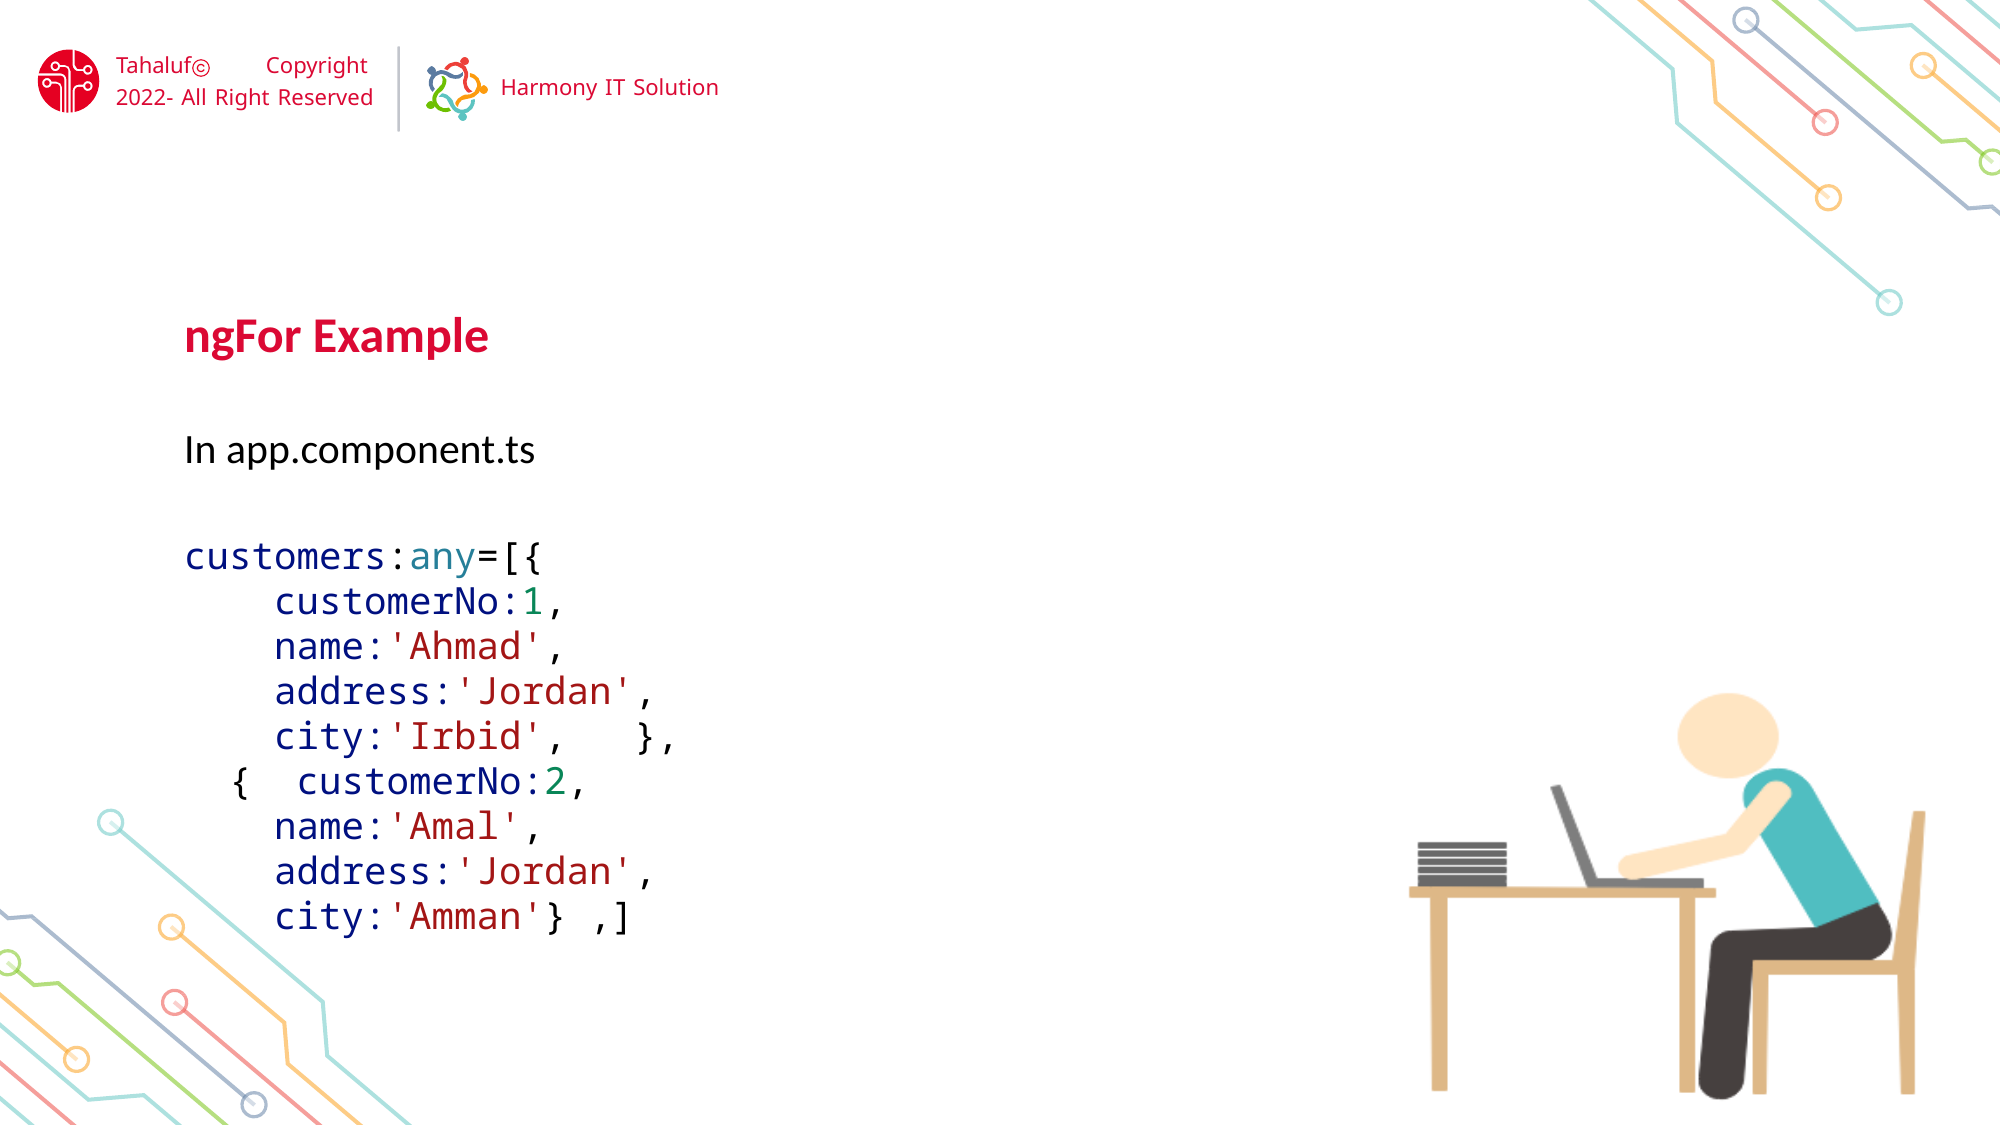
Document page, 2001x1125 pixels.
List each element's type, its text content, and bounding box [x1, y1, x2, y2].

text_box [426, 57, 488, 121]
text_box ngFor Example In app.component.ts customers:any=[{ customerNo:1, name:'Ahmad', address:'Jordan', city:'Irbid', }, { customerNo:2, name:'Amal', address:'Jordan', city:'Amman'} ,] [169, 294, 1811, 1085]
picture [192, 59, 210, 77]
text_box [37, 49, 100, 113]
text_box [0, 808, 413, 1125]
text_box Tahaluf Copyright 2022- All Right Reserved [114, 45, 378, 110]
text_box Harmony IT Solution [499, 71, 733, 100]
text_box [1587, 0, 2000, 317]
picture [1352, 664, 1978, 1111]
